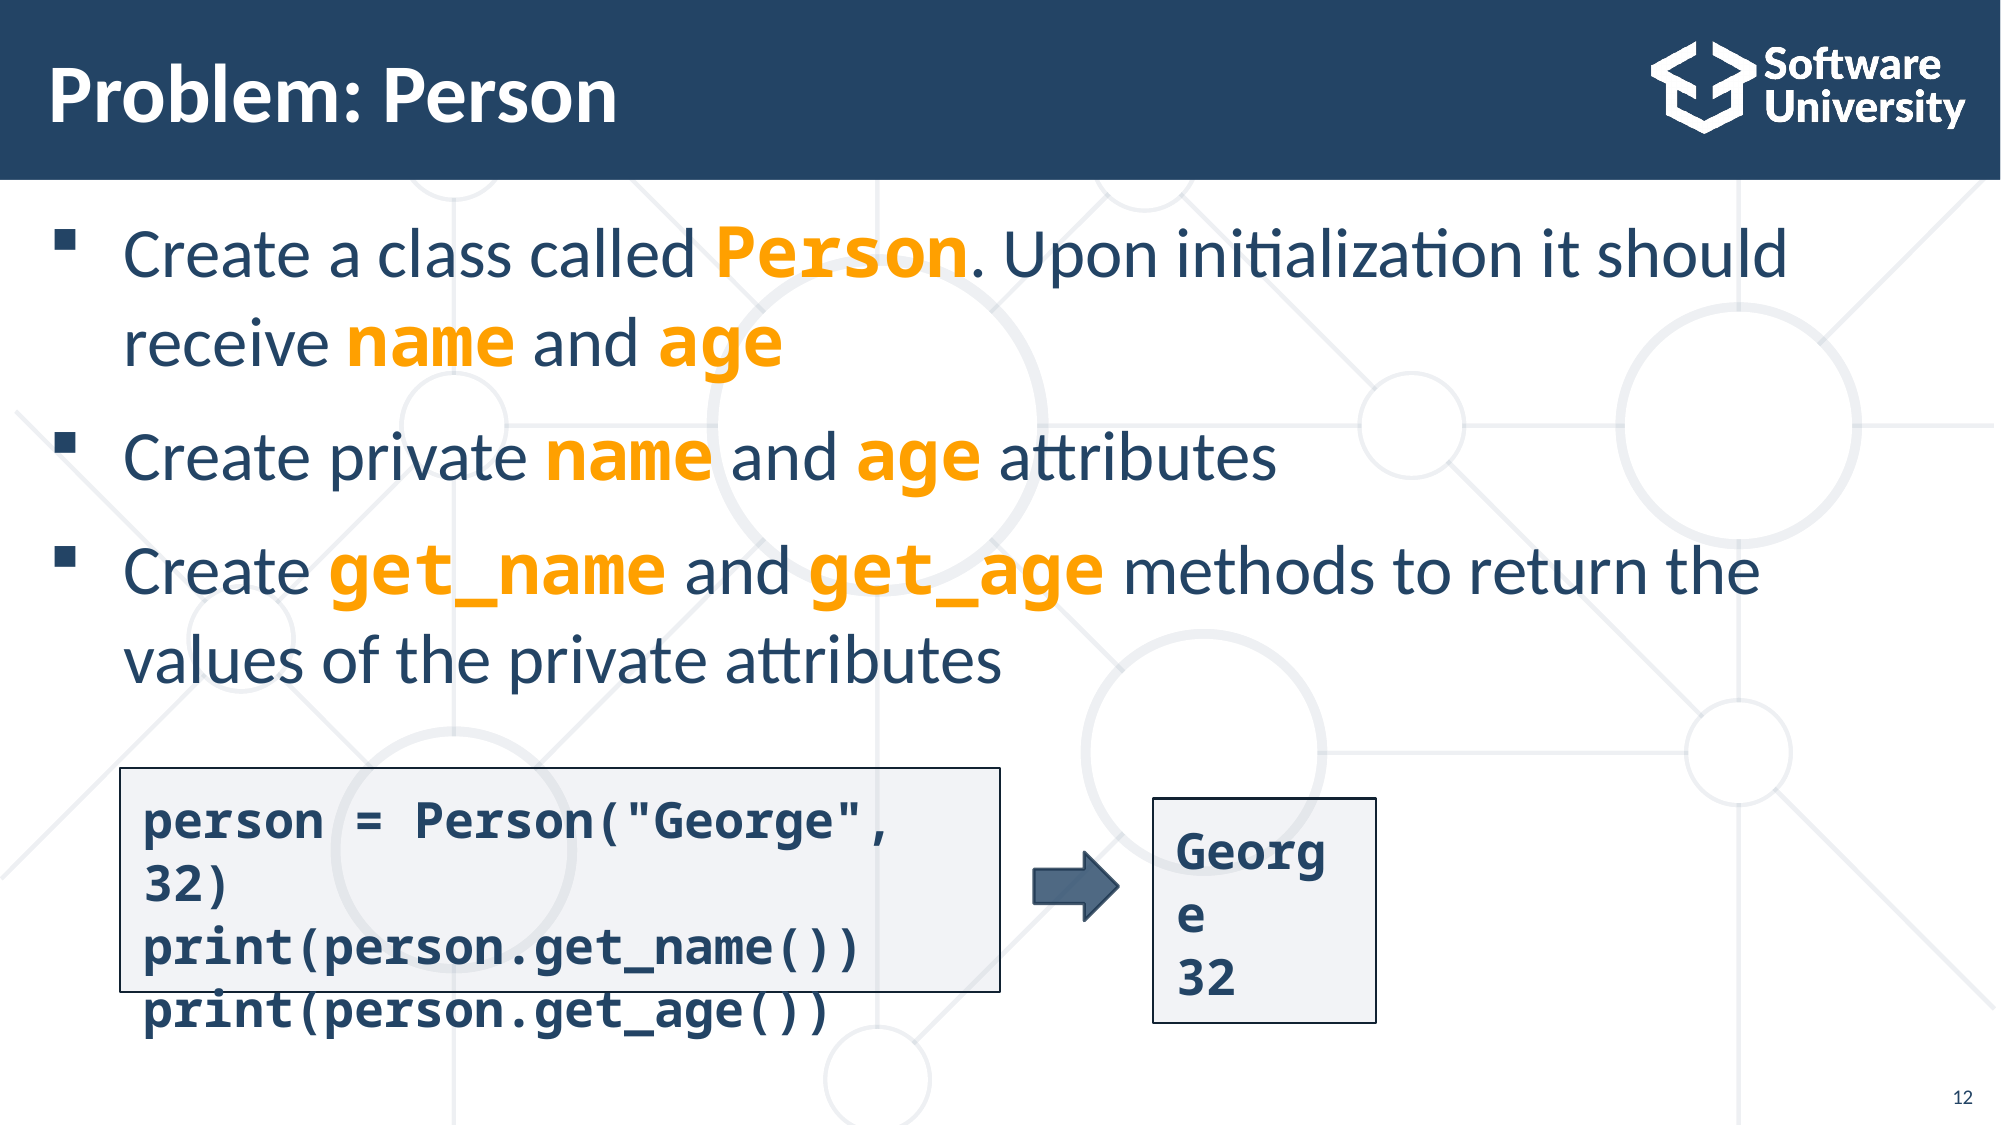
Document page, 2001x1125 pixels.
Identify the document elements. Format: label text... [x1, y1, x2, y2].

picture [1651, 41, 1966, 134]
text_box 12 [1927, 1067, 1989, 1117]
text_box [1031, 850, 1121, 923]
list Create a class called Person. Upon initialization it should receive name and age Create private name and age attributes Create get_name and get_age methods to return the values of the private attributes [31, 196, 1969, 1068]
text_box George 32 [1152, 798, 1377, 1023]
title Problem: Person [31, 16, 1625, 162]
